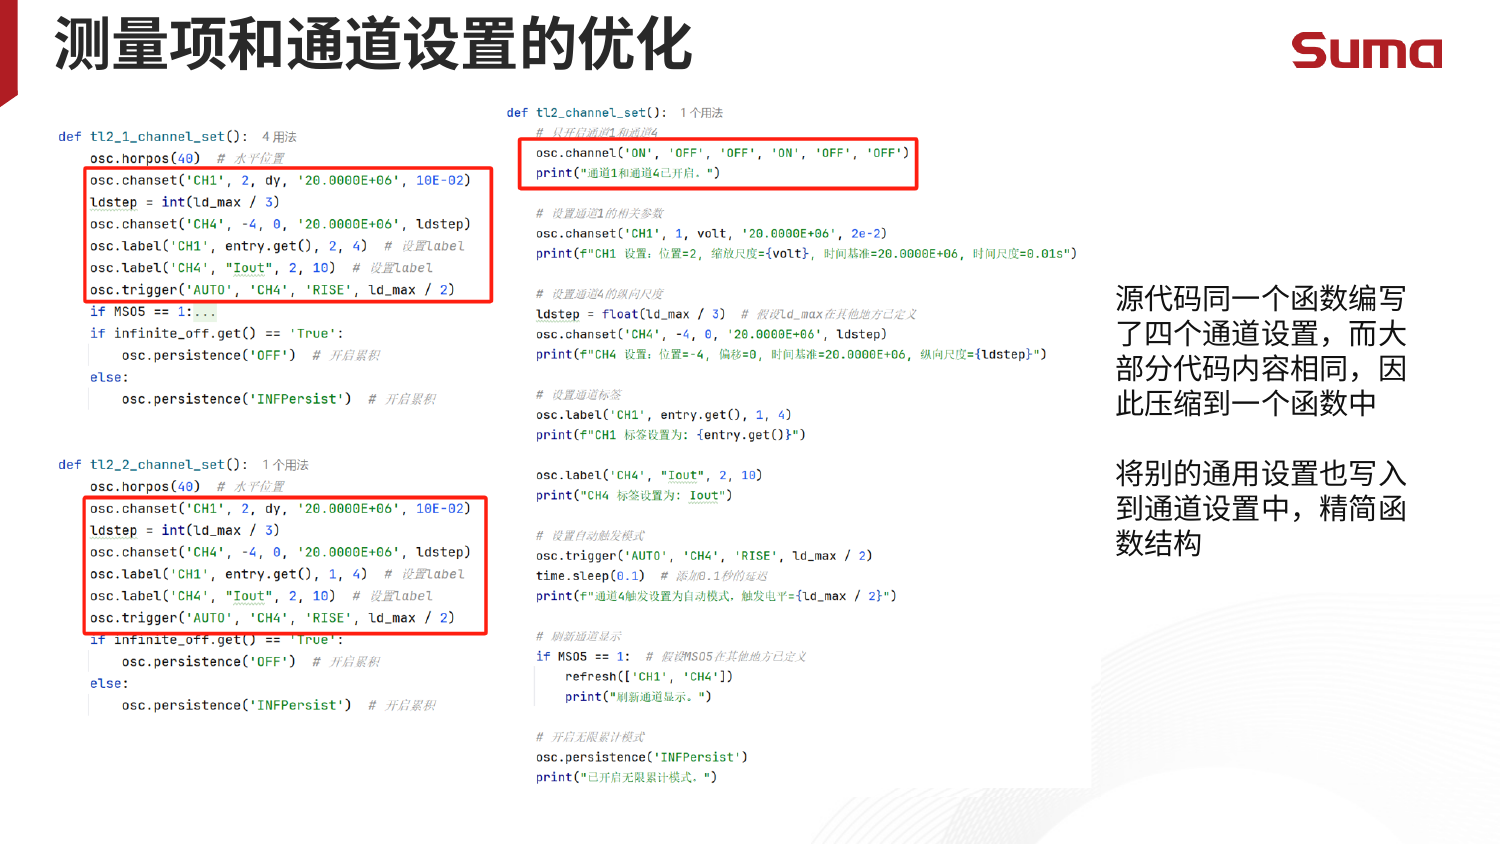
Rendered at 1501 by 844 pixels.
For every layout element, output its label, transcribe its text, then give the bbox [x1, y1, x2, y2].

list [50, 114, 501, 730]
title 测量项和通道设置的优化 [41, 7, 1263, 87]
picture [501, 95, 1501, 844]
picture [1292, 32, 1442, 68]
text_box 源代码同一个函数编写了四个通道设置，而大部分代码内容相同，因此压缩到一个函数中 将别的通用设置也写入到通道设置中，精简函数结构 [1101, 272, 1435, 568]
